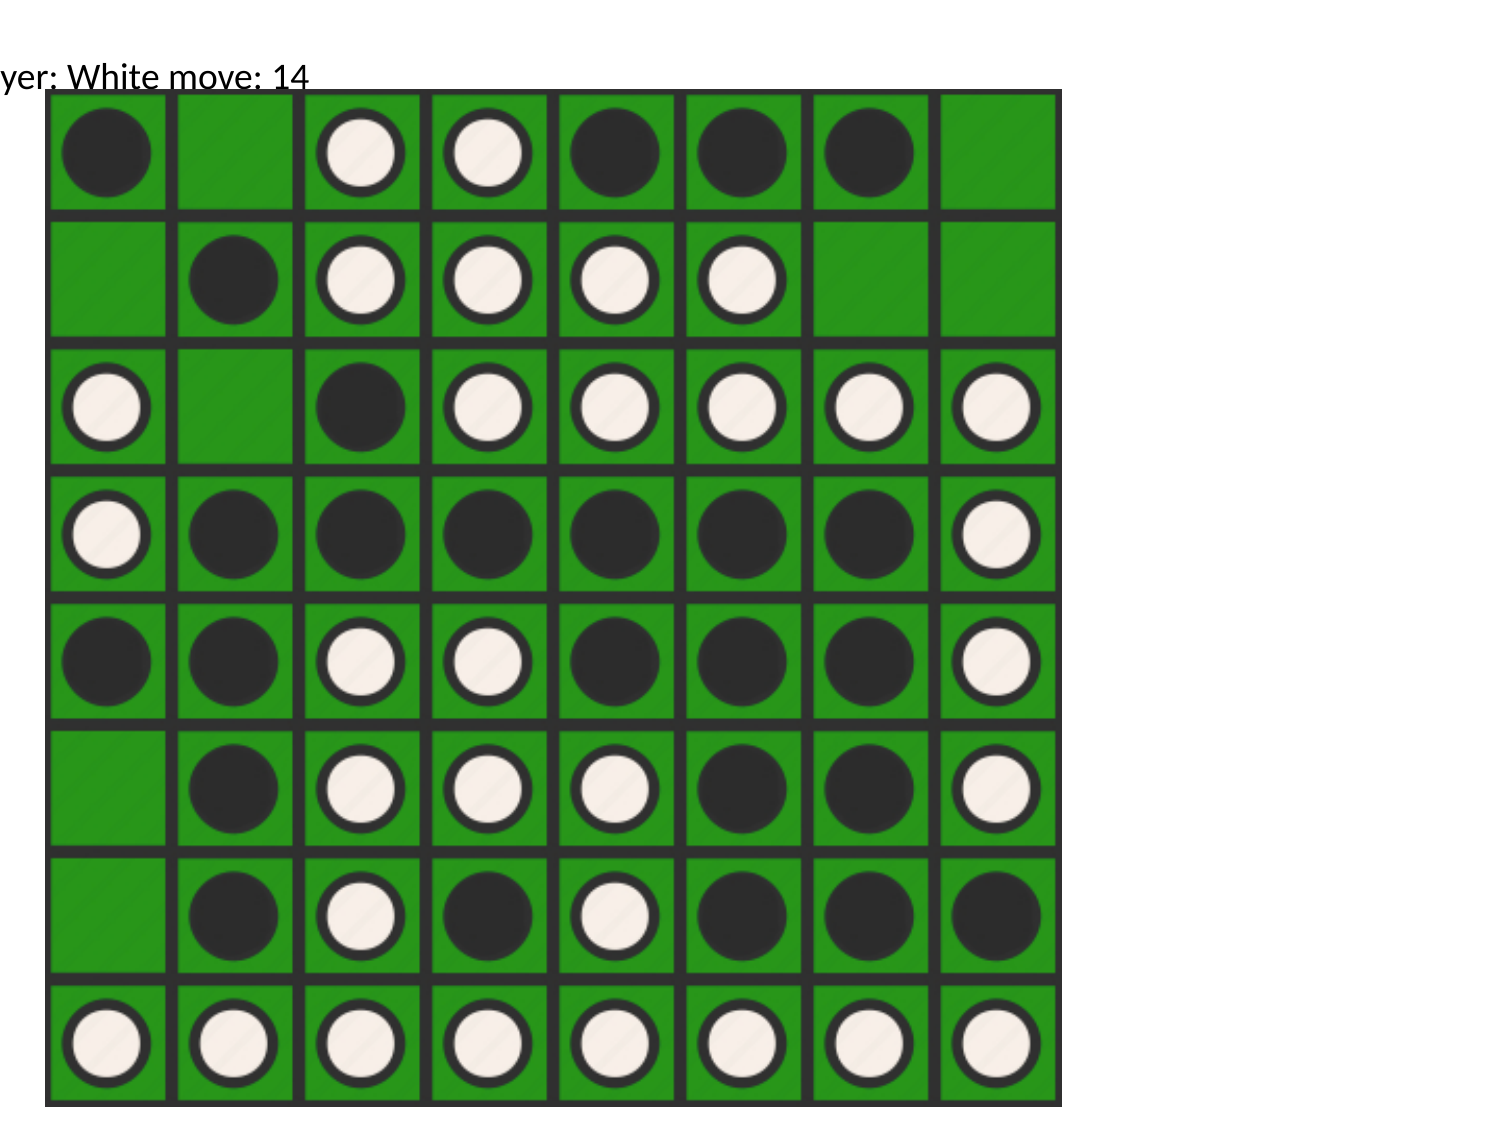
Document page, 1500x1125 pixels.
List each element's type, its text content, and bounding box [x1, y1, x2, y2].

picture [44, 89, 1062, 1107]
text_box turn: 52 player: White move: 14 [0, 44, 325, 105]
